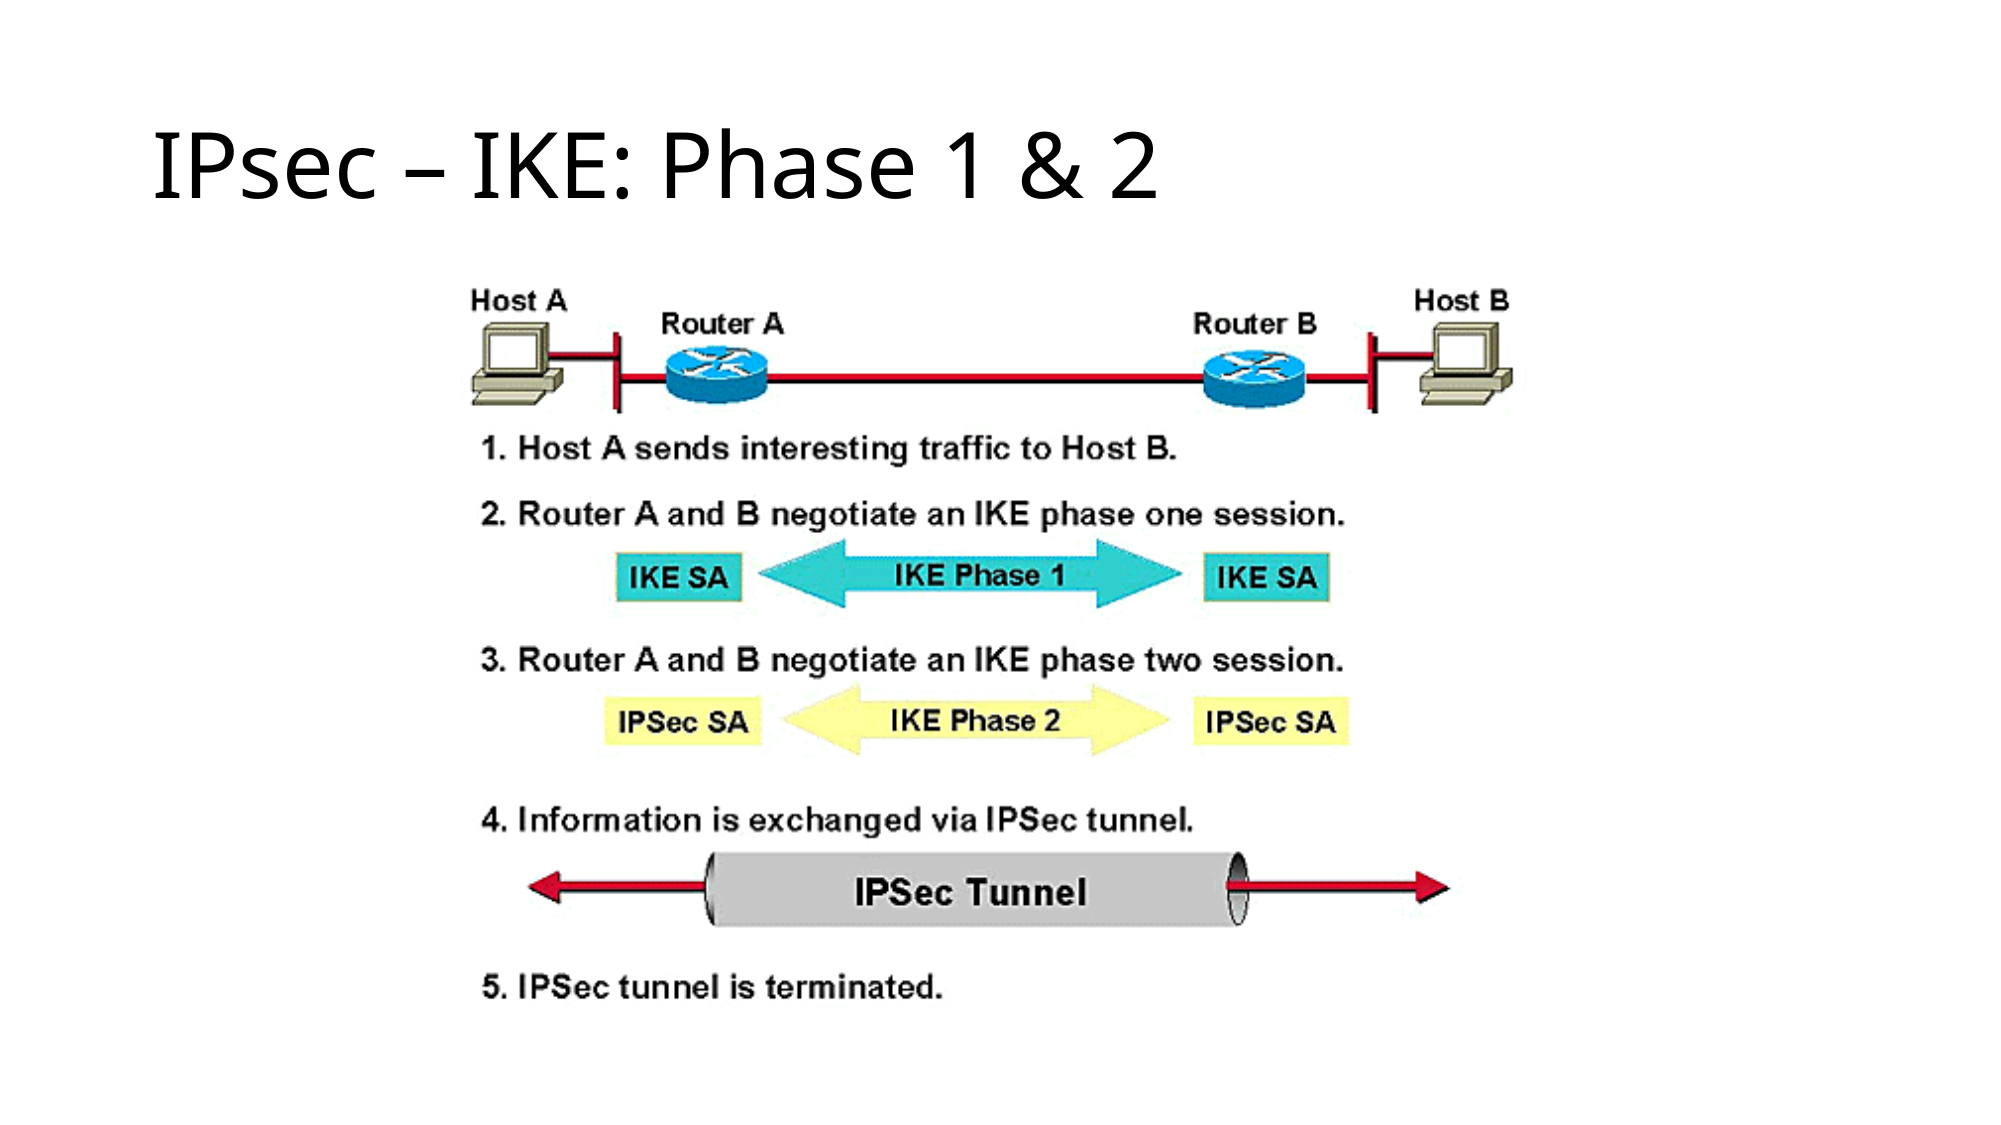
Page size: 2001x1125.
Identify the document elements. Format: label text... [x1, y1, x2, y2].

title IPsec – IKE: Phase 1 & 2 [137, 59, 1863, 278]
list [460, 277, 1539, 1013]
